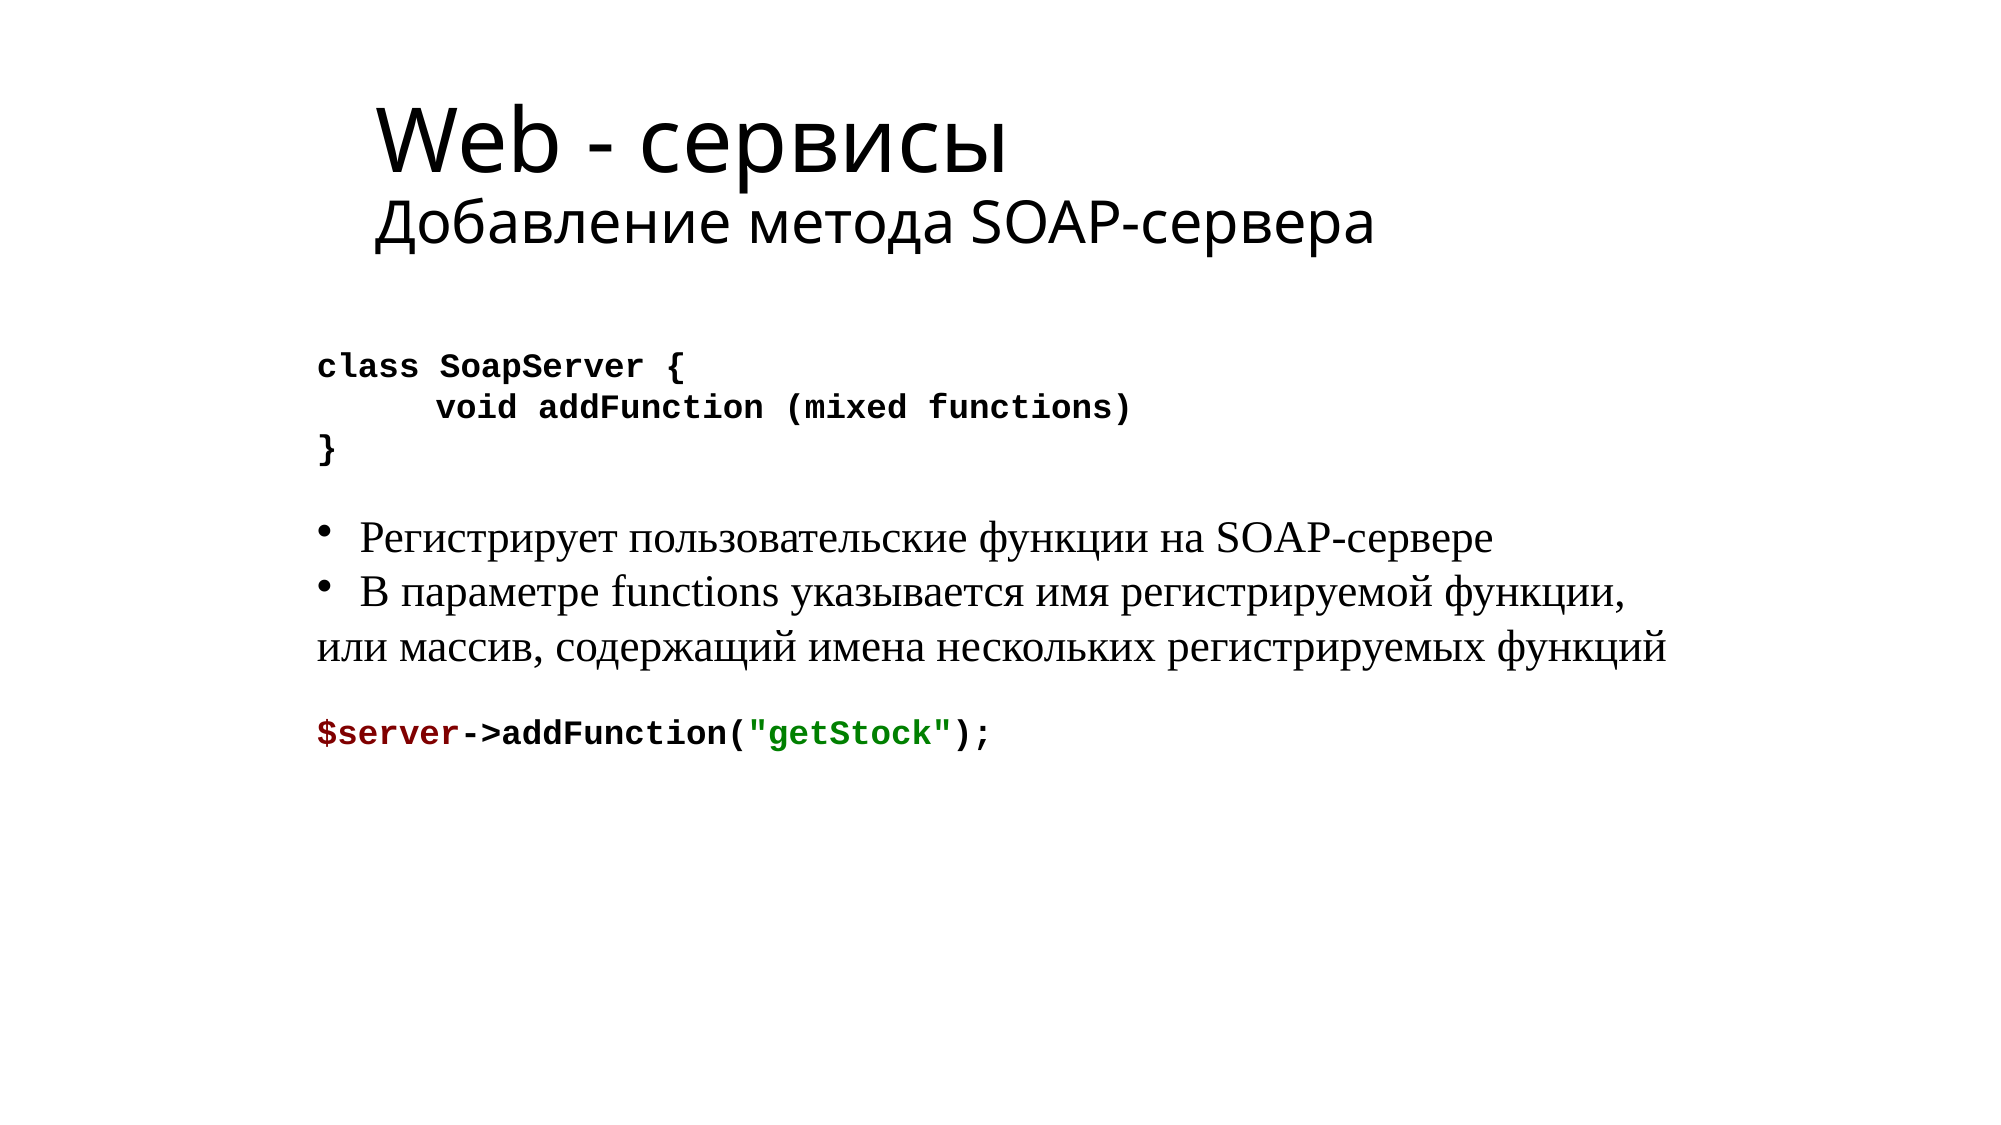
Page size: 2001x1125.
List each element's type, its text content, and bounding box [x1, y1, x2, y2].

text_box class SoapServer { void addFunction (mixed functions) } Регистрирует пользовательские функции на SOAP-сервере В параметре functions указывается имя регистрируемой функции, или массив, содержащий имена нескольких регистрируемых функций $server->addFunction("getStock"); [303, 334, 1697, 747]
title Web - сервисы Добавление метода SOAP-сервера [360, 89, 1642, 264]
